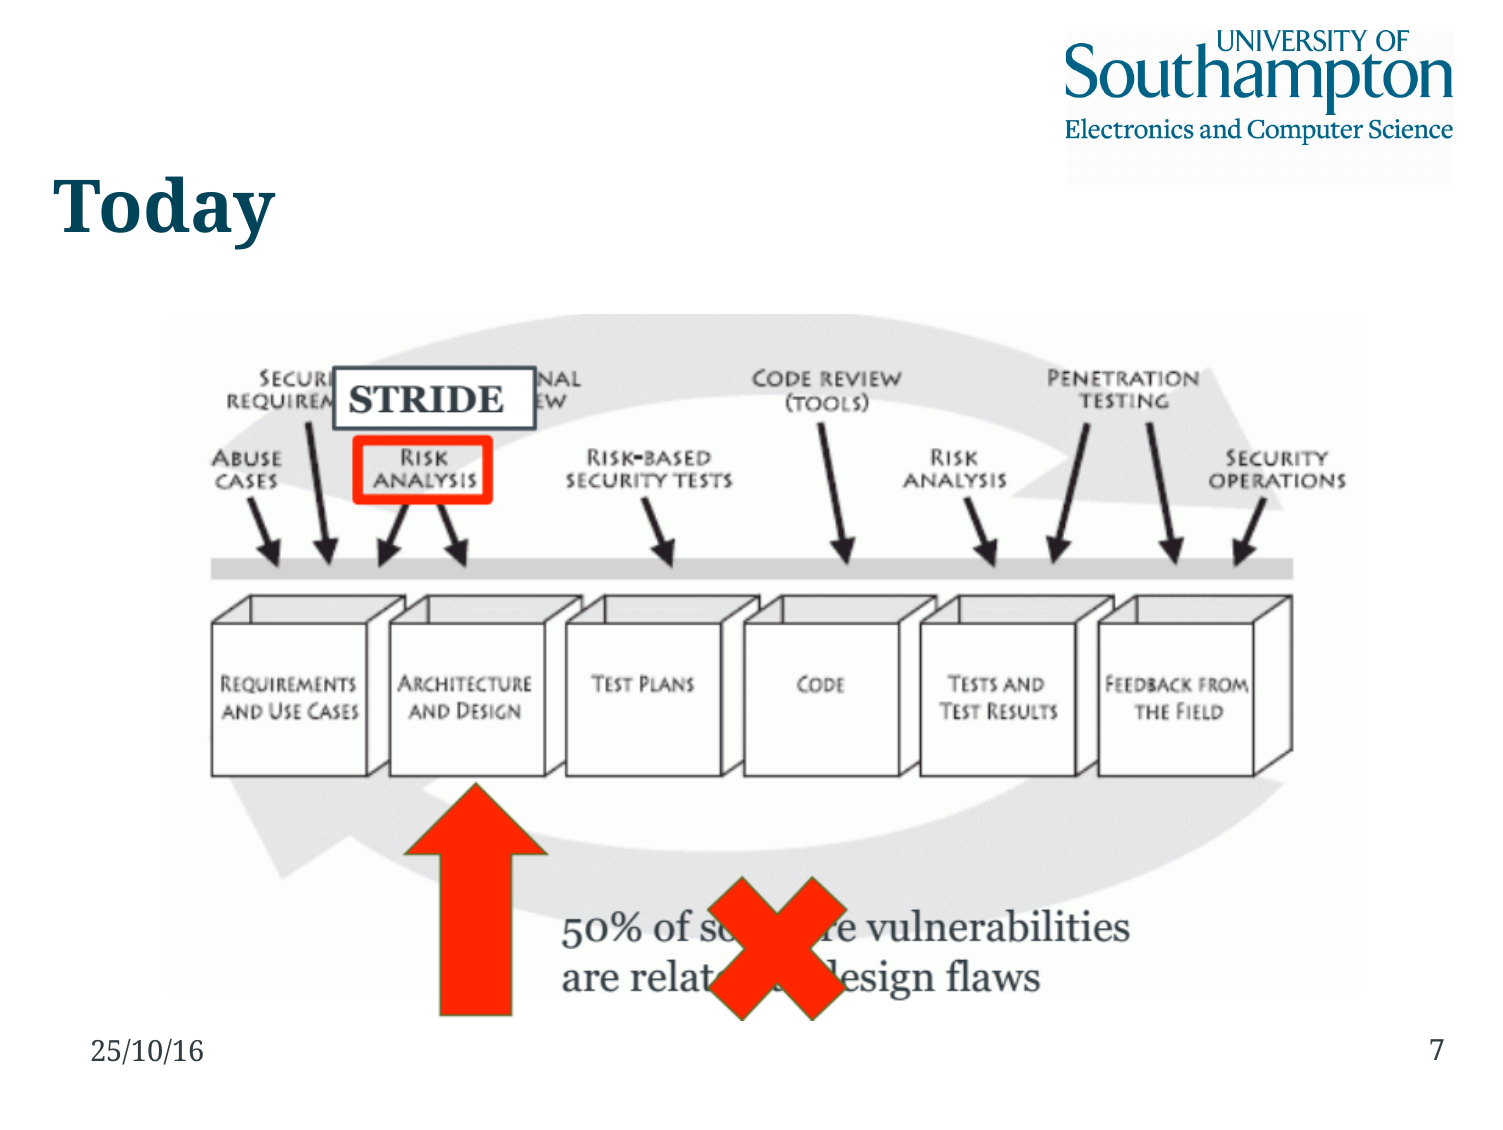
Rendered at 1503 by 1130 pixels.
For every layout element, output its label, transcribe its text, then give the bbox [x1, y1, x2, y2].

text_box 7 [1426, 1034, 1450, 1068]
picture [125, 314, 1361, 1022]
text_box [1065, 30, 1453, 185]
text_box Today [50, 170, 296, 248]
text_box 25/10/16 [87, 1035, 212, 1069]
